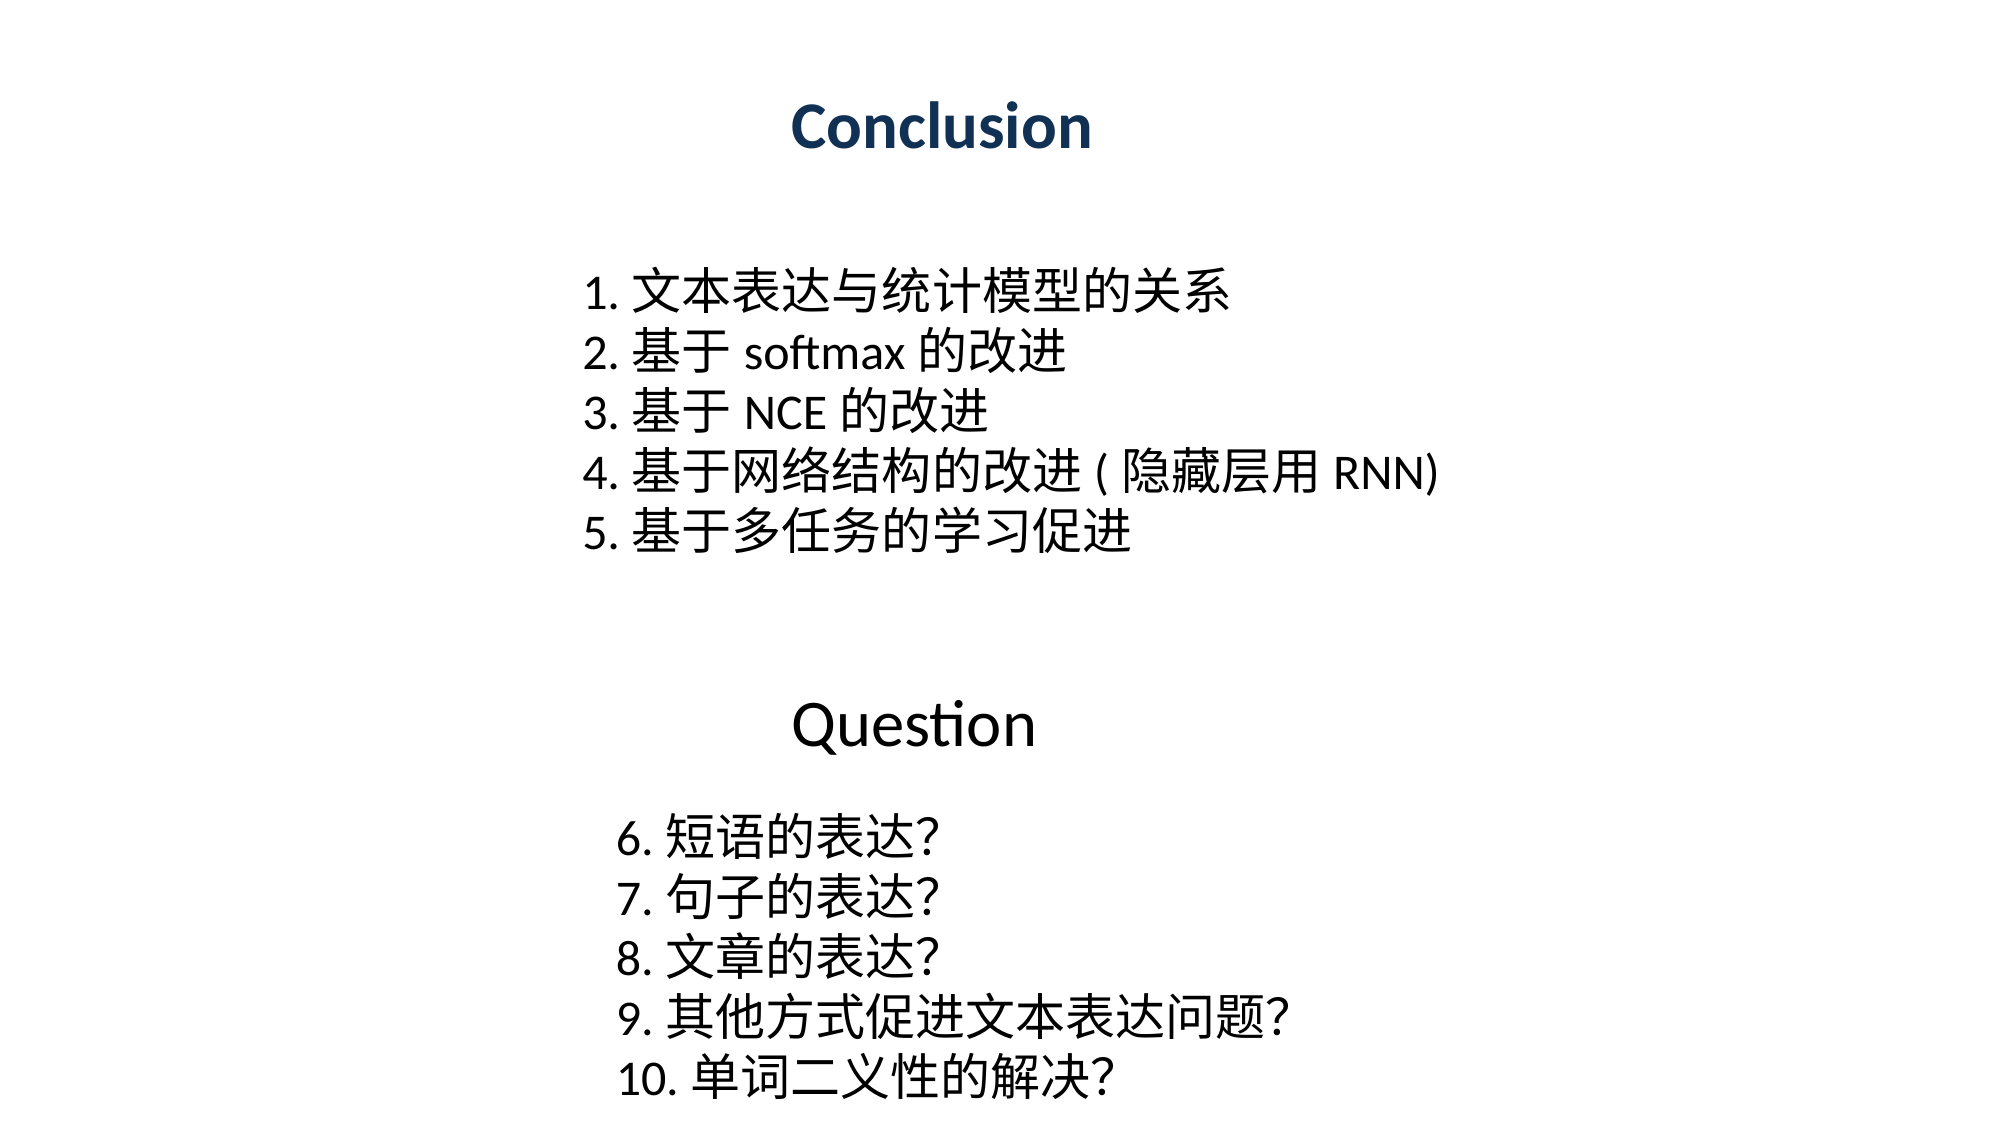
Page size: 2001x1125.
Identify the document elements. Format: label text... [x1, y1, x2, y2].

text_box 1.文本表达与统计模型的关系 2.基于softmax的改进 3.基于NCE的改进 4.基于网络结构的改进(隐藏层用RNN) 5.基于多任务的学习促进 [567, 252, 1515, 567]
text_box 6.短语的表达？ 7.句子的表达？ 8.文章的表达？ 9.其他方式促进文本表达问题？ 10.单词二义性的解决？ [601, 797, 1399, 1113]
text_box Conclusion [776, 74, 1135, 170]
text_box Question [776, 672, 1135, 768]
